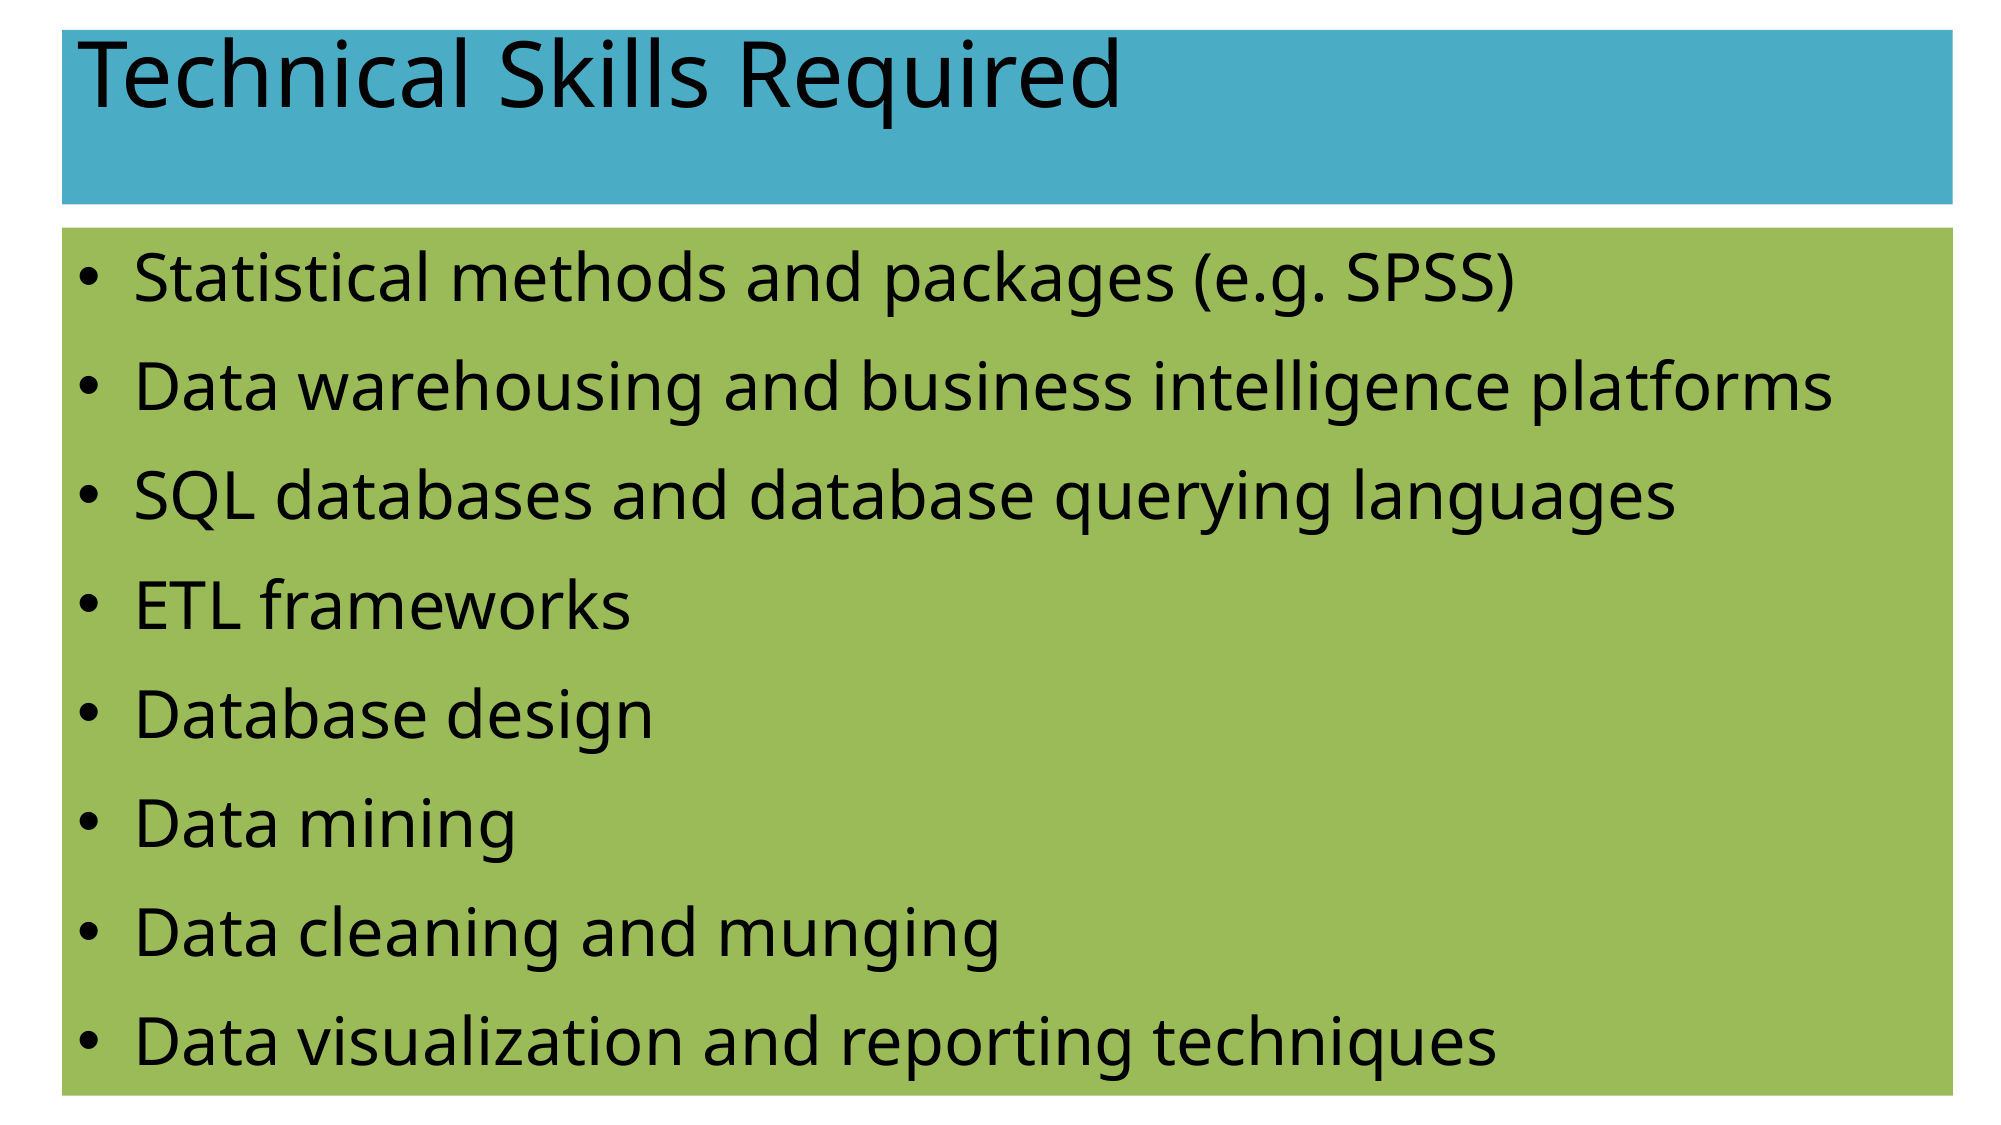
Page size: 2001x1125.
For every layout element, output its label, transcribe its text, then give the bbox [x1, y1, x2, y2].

title Technical Skills Required [62, 29, 1953, 205]
list Statistical methods and packages (e.g. SPSS) Data warehousing and business intelligence platforms SQL databases and database querying languages ETL frameworks Database design Data mining Data cleaning and munging Data visualization and reporting techniques [62, 227, 1953, 1096]
